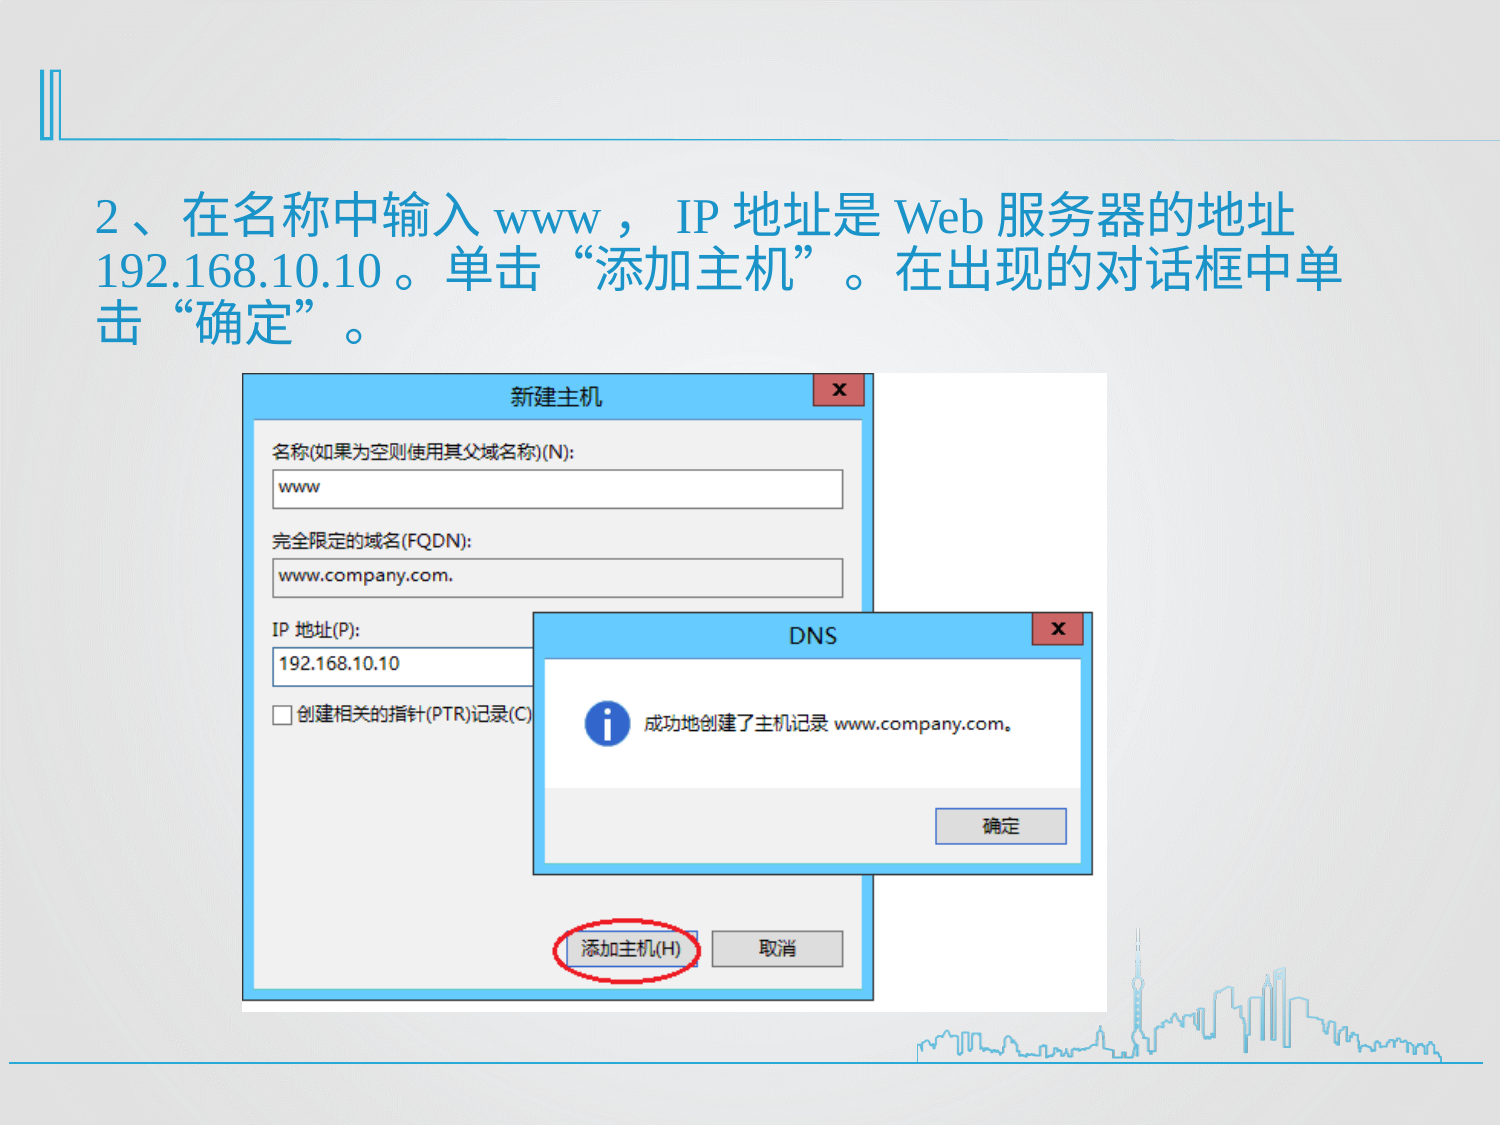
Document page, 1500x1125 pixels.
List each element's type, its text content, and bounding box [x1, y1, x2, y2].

picture [0, 0, 1500, 1125]
list 2、在名称中输入www，IP地址是Web服务器的地址192.168.10.10。单击“添加主机”。在出现的对话框中单击“确定”。 [79, 183, 1407, 1060]
